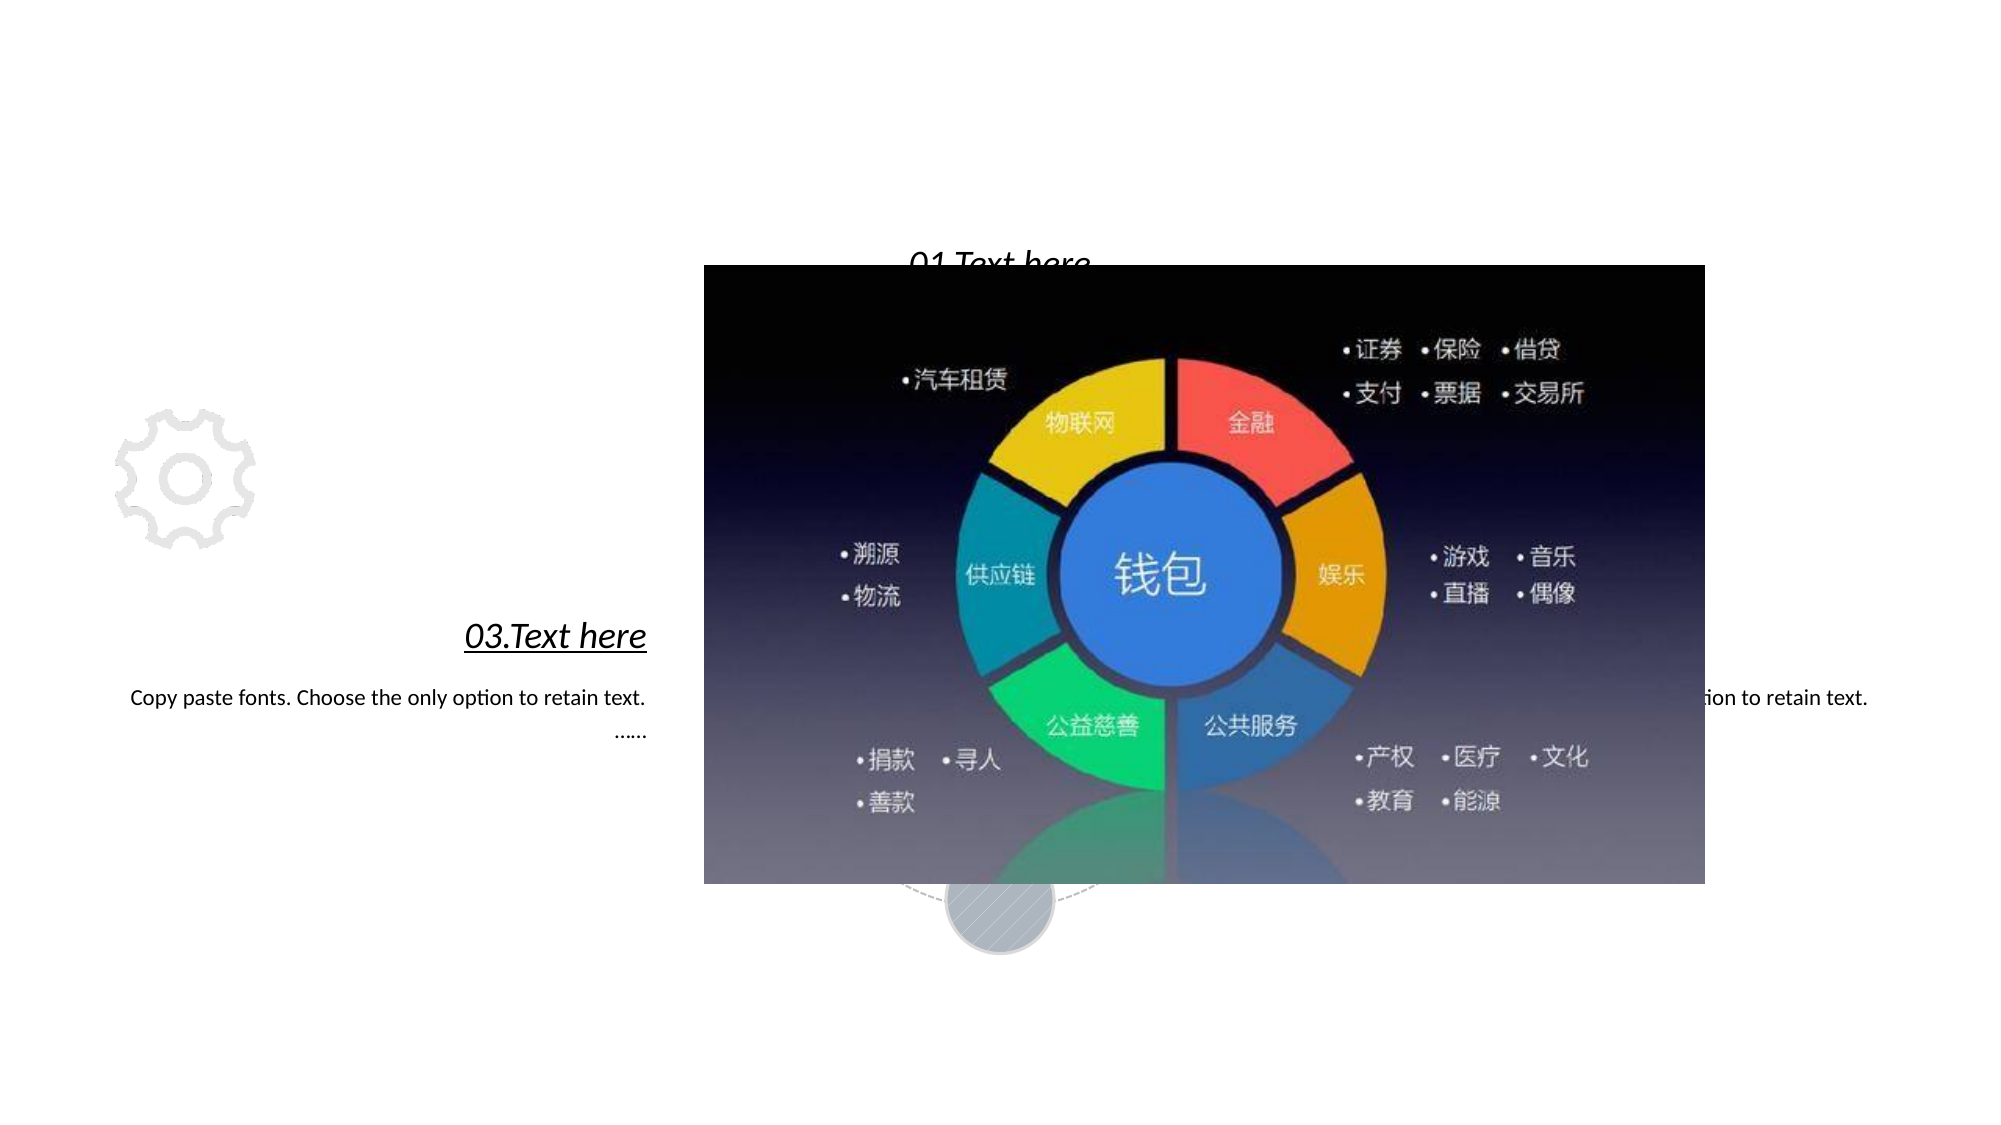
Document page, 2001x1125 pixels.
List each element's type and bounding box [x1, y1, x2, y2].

text_box [110, 225, 1890, 954]
picture [704, 265, 1705, 884]
picture [110, 404, 260, 554]
